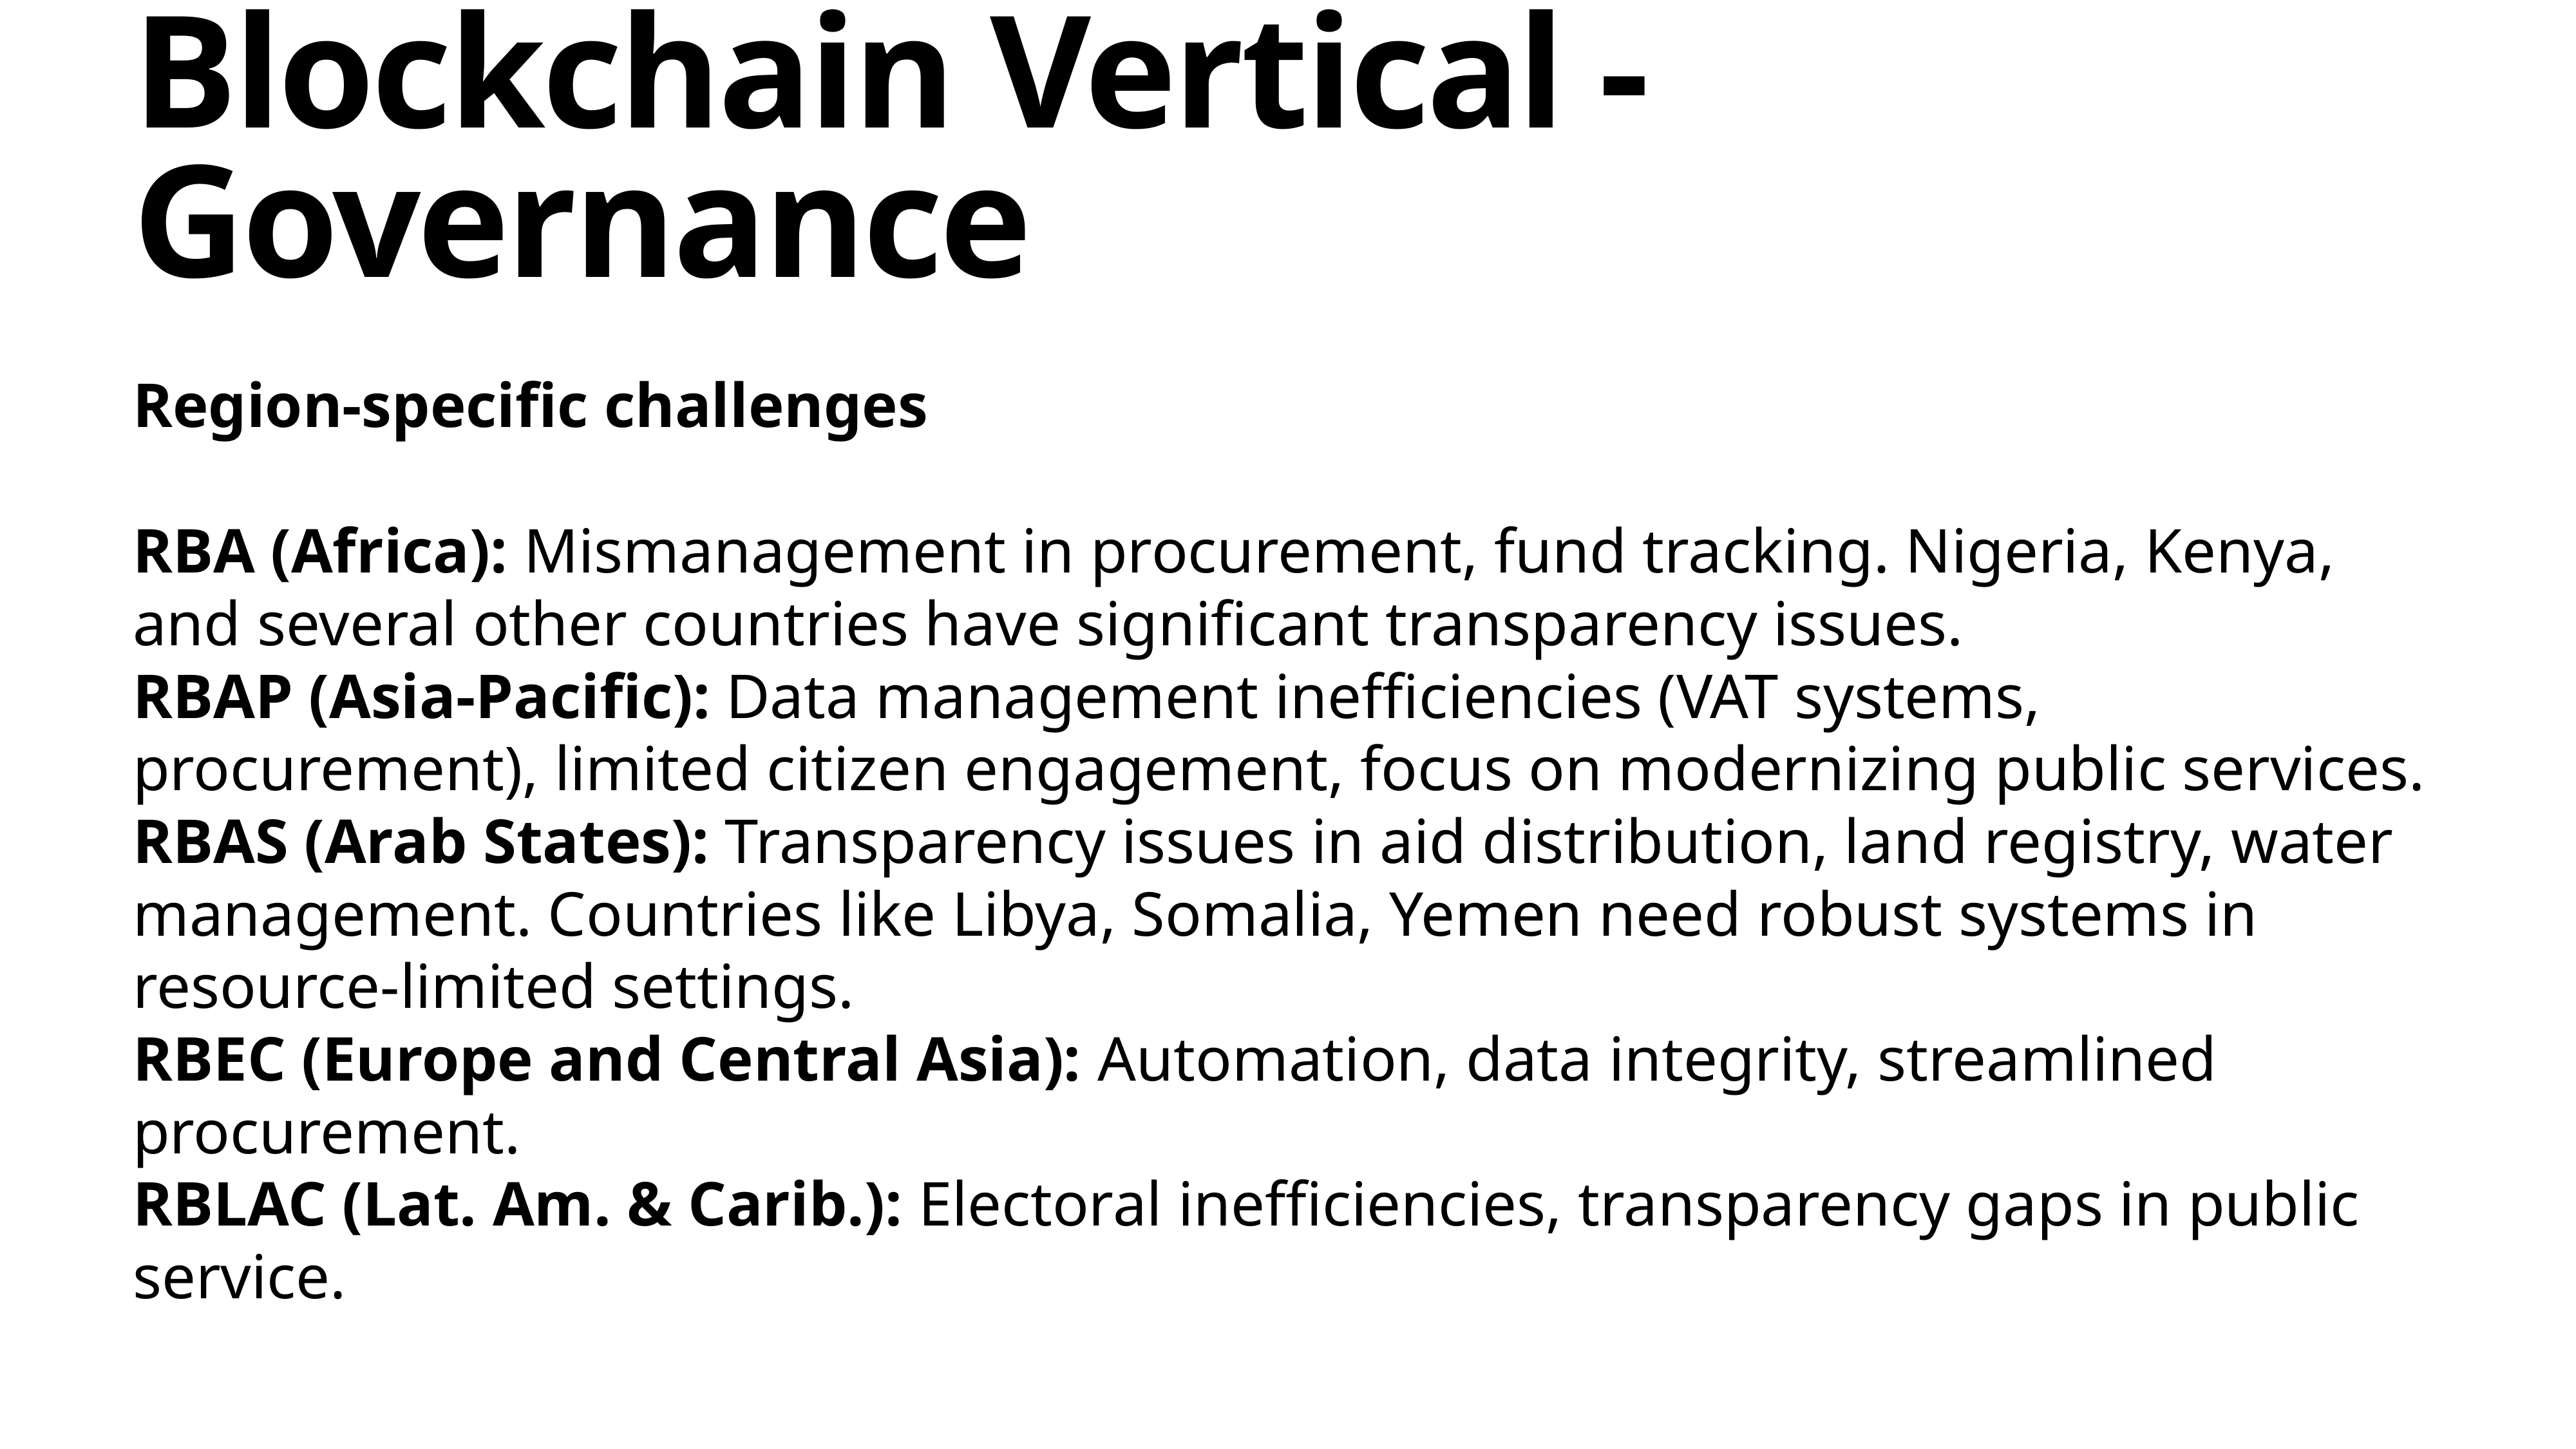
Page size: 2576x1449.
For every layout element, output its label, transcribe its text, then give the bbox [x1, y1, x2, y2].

subtitle Region-specific challenges RBA (Africa): Mismanagement in procurement, fund tracking. Nigeria, Kenya, and several other countries have significant transparency issues. RBAP (Asia-Pacific): Data management inefficiencies (VAT systems, procurement), limited citizen engagement, focus on modernizing public services. RBAS (Arab States): Transparency issues in aid distribution, land registry, water management. Countries like Libya, Somalia, Yemen need robust systems in resource-limited settings. RBEC (Europe and Central Asia): Automation, data integrity, streamlined procurement. RBLAC (Lat. Am. & Carib.): Electoral inefficiencies, transparency gaps in public service. [127, 361, 2449, 1314]
title Blockchain Vertical - Governance [127, 111, 2449, 314]
